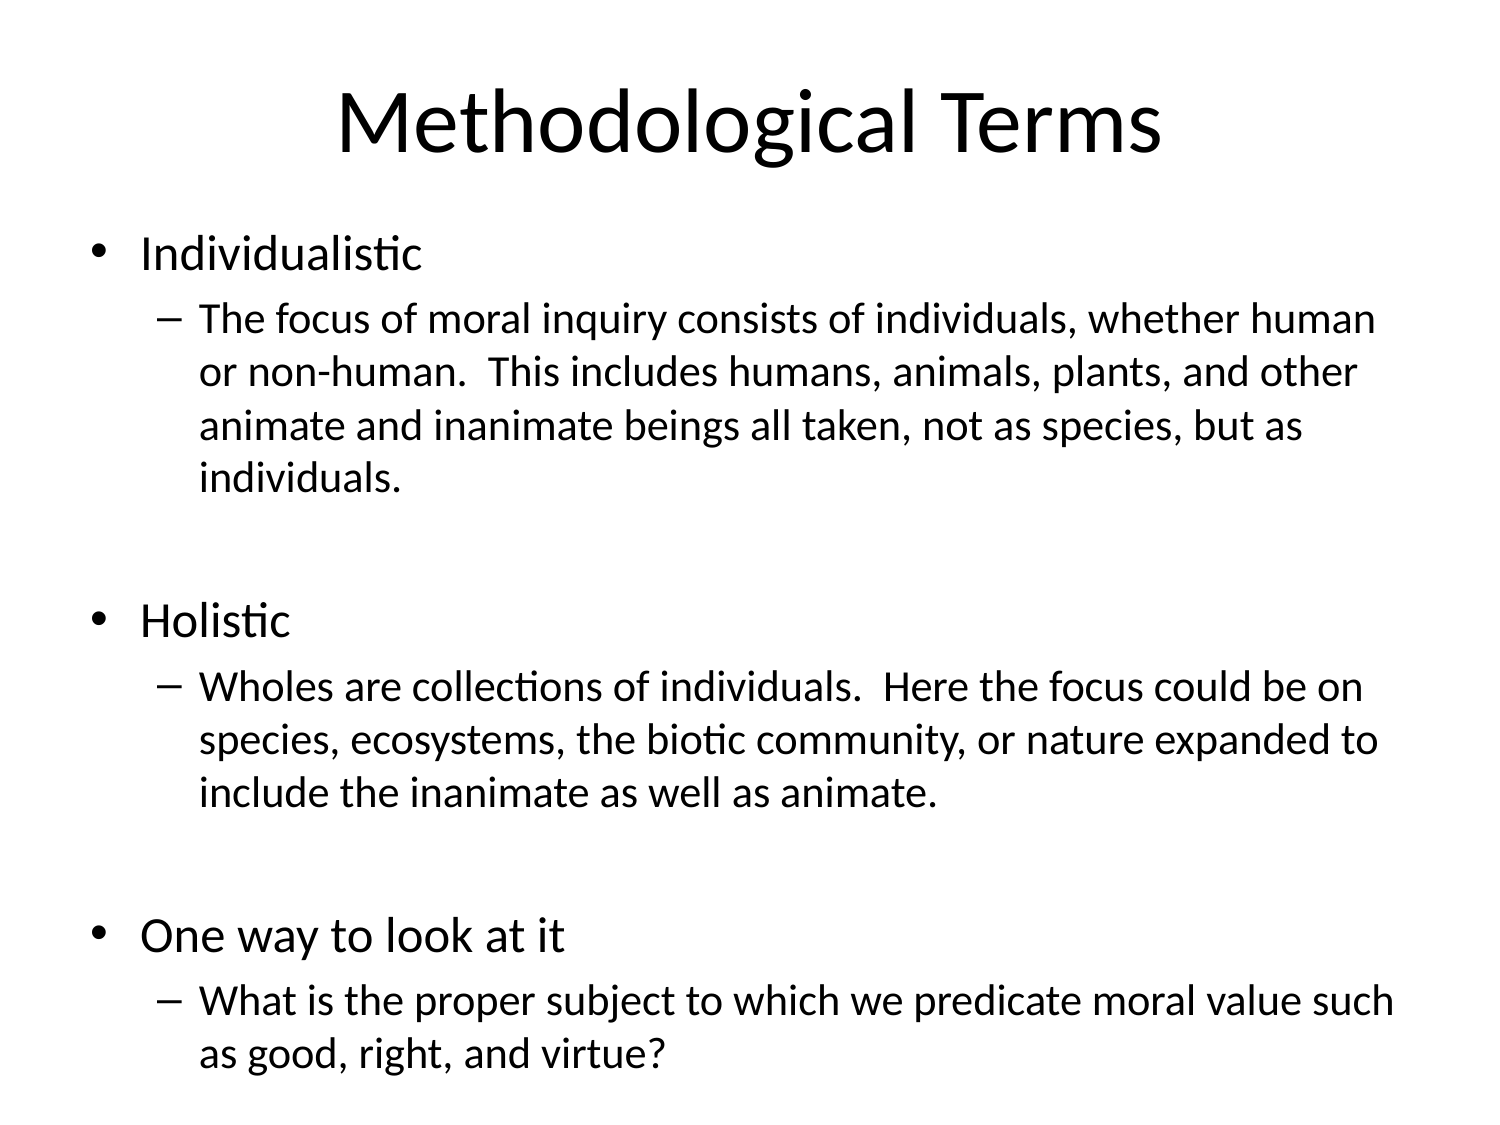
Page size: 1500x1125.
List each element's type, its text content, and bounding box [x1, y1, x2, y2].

title Methodological Terms [75, 45, 1425, 188]
list Individualistic The focus of moral inquiry consists of individuals, whether human or non-human. This includes humans, animals, plants, and other animate and inanimate beings all taken, not as species, but as individuals. Holistic Wholes are collections of individuals. Here the focus could be on species, ecosystems, the biotic community, or nature expanded to include the inanimate as well as animate. One way to look at it What is the proper subject to which we predicate moral value such as good, right, and virtue? [75, 212, 1425, 1088]
